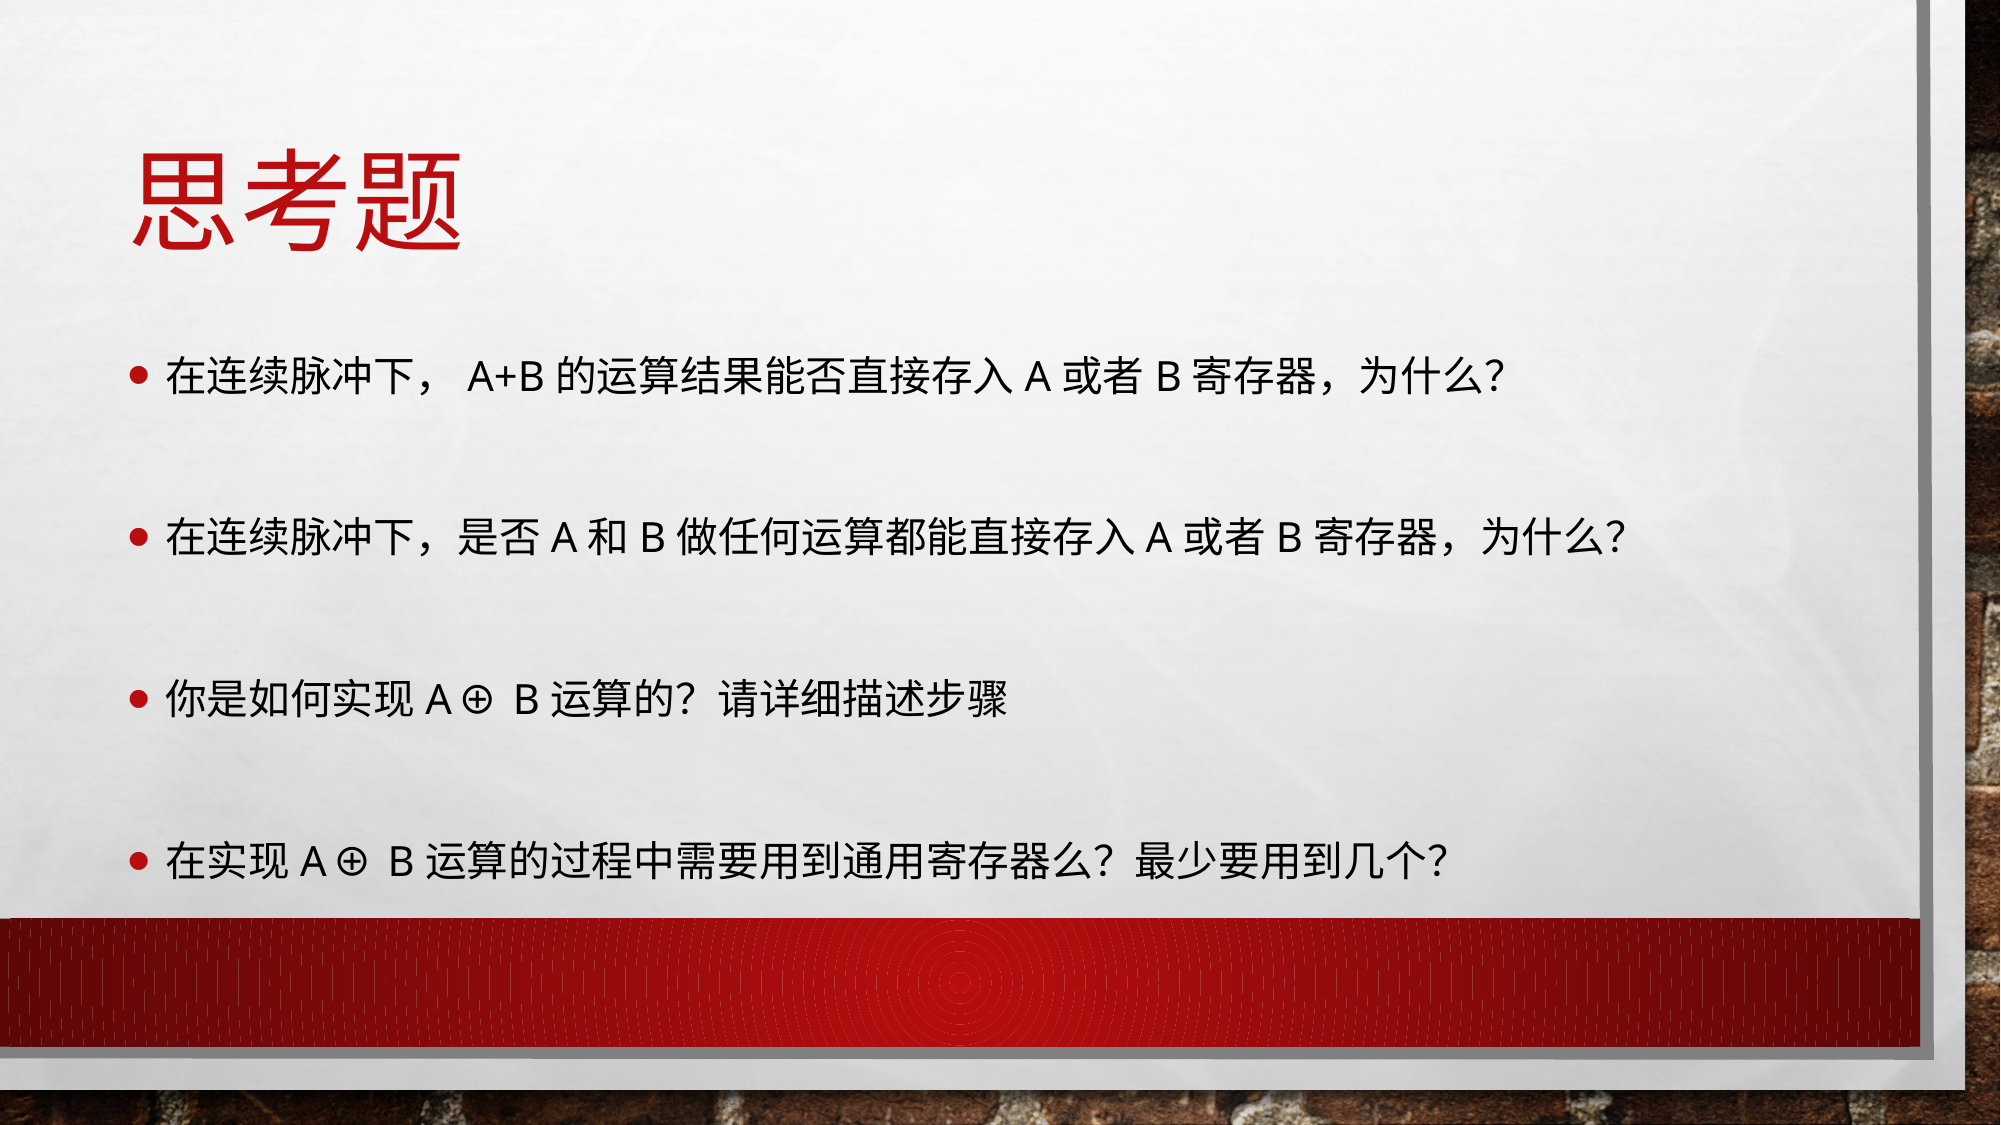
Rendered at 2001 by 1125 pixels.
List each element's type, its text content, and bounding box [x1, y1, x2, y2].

picture [0, 0, 2000, 1125]
list 在连续脉冲下，A+B的运算结果能否直接存入A或者B寄存器，为什么？ 在连续脉冲下，是否A和B做任何运算都能直接存入A或者B寄存器，为什么？ 你是如何实现A⊕ B运算的？请详细描述步骤 在实现A⊕ B运算的过程中需要用到通用寄存器么？最少要用到几个？ [112, 268, 1818, 956]
title 思考题 [112, 112, 1818, 268]
